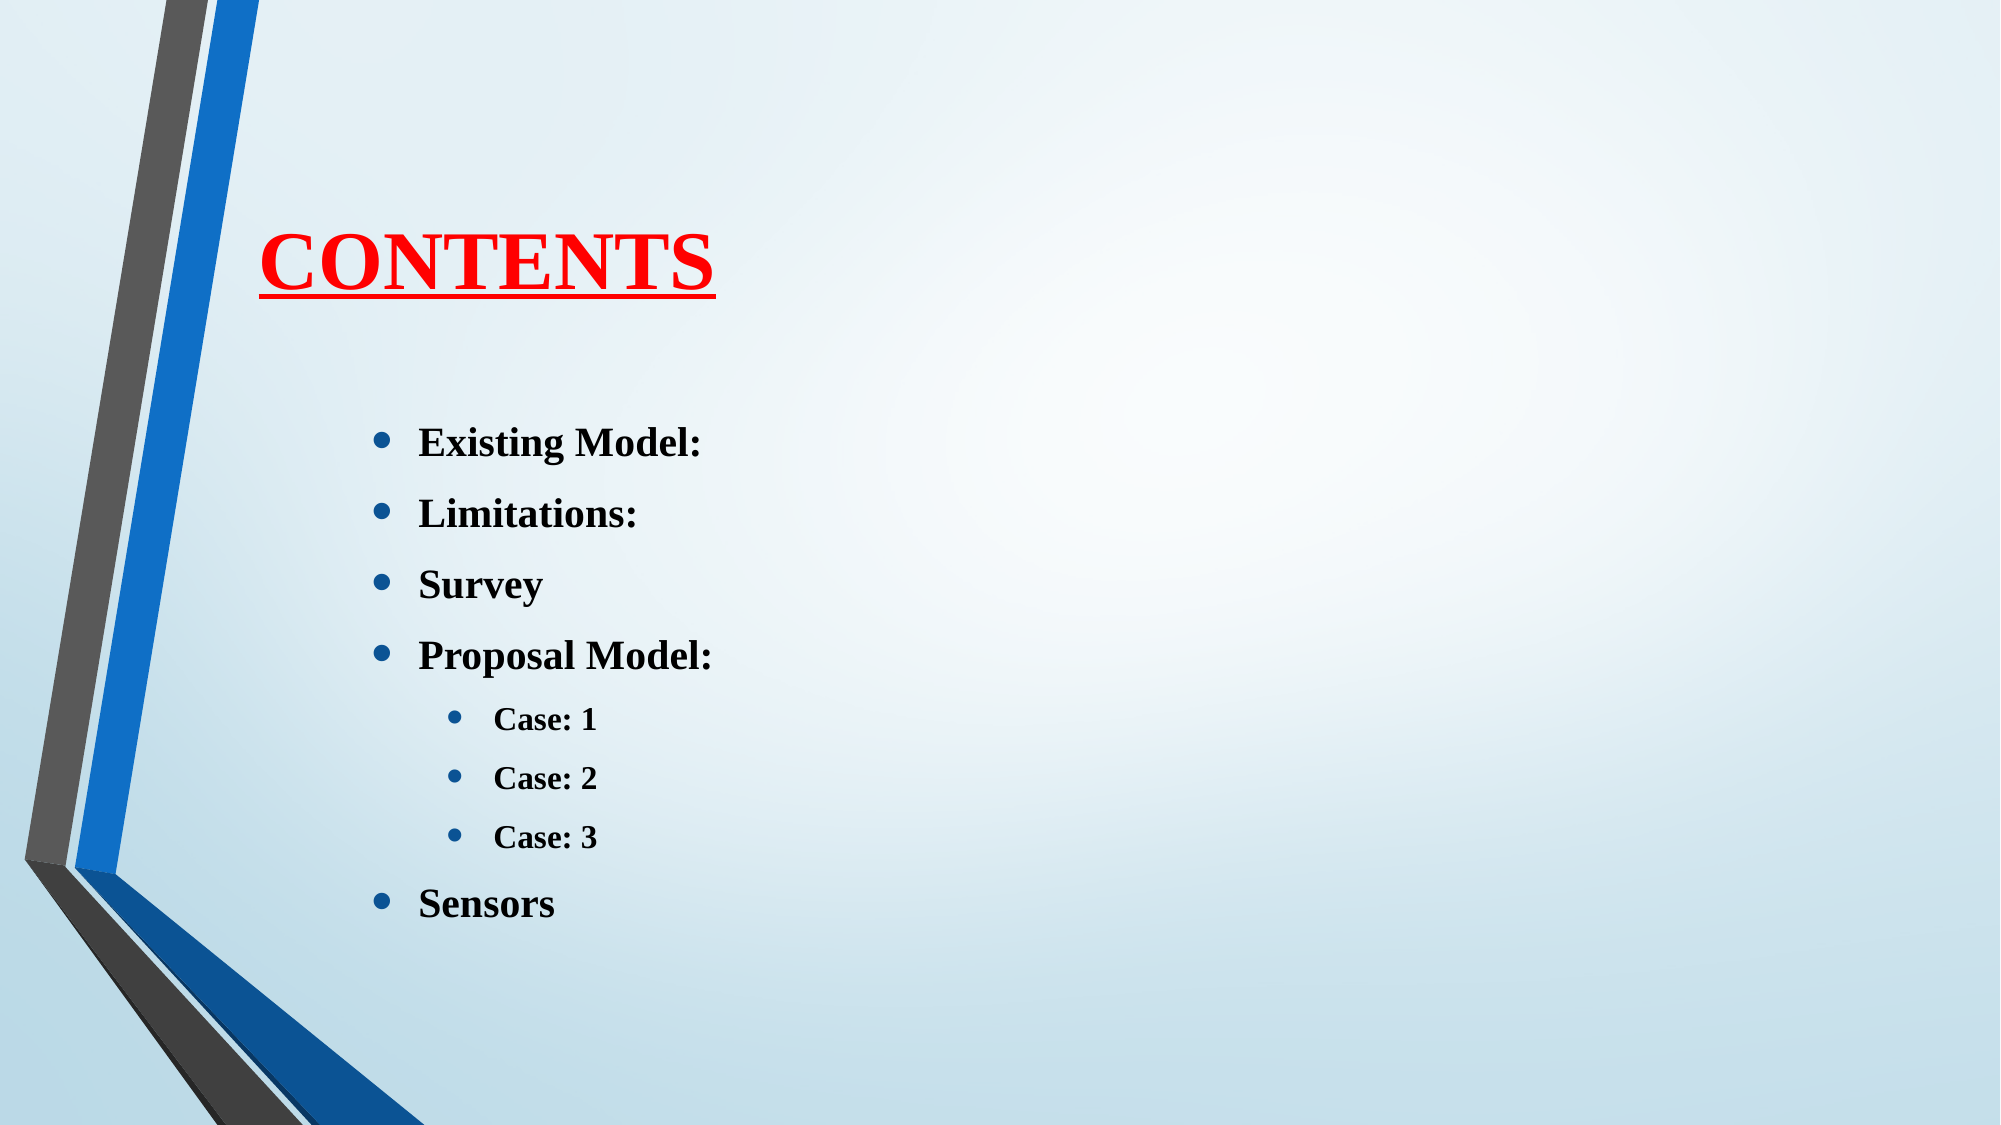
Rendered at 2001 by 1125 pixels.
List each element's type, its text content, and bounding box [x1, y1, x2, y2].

list Existing Model: Limitations: Survey Proposal Model: Case: 1 Case: 2 Case: 3 Sensors [356, 312, 2000, 1029]
title CONTENTS [243, 112, 1887, 400]
